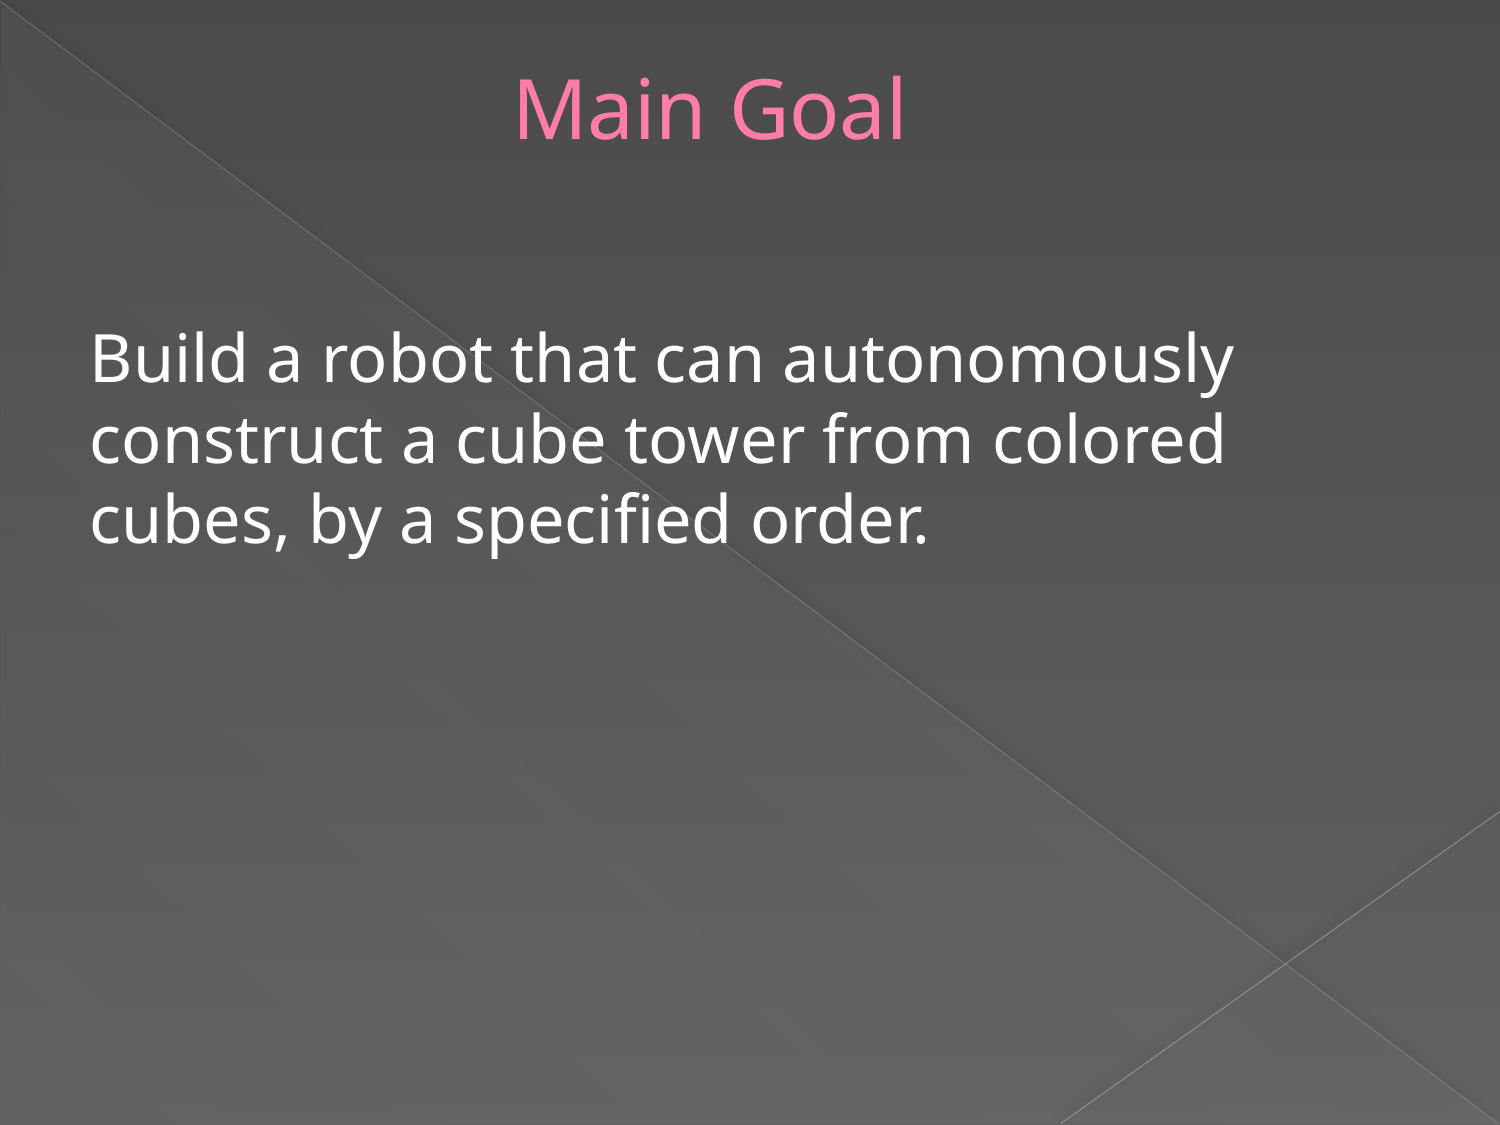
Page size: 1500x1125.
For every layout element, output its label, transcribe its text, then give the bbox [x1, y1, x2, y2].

list Build a robot that can autonomously construct a cube tower from colored cubes, by a specified order. [75, 308, 1425, 1059]
title Main Goal [75, 43, 1425, 274]
